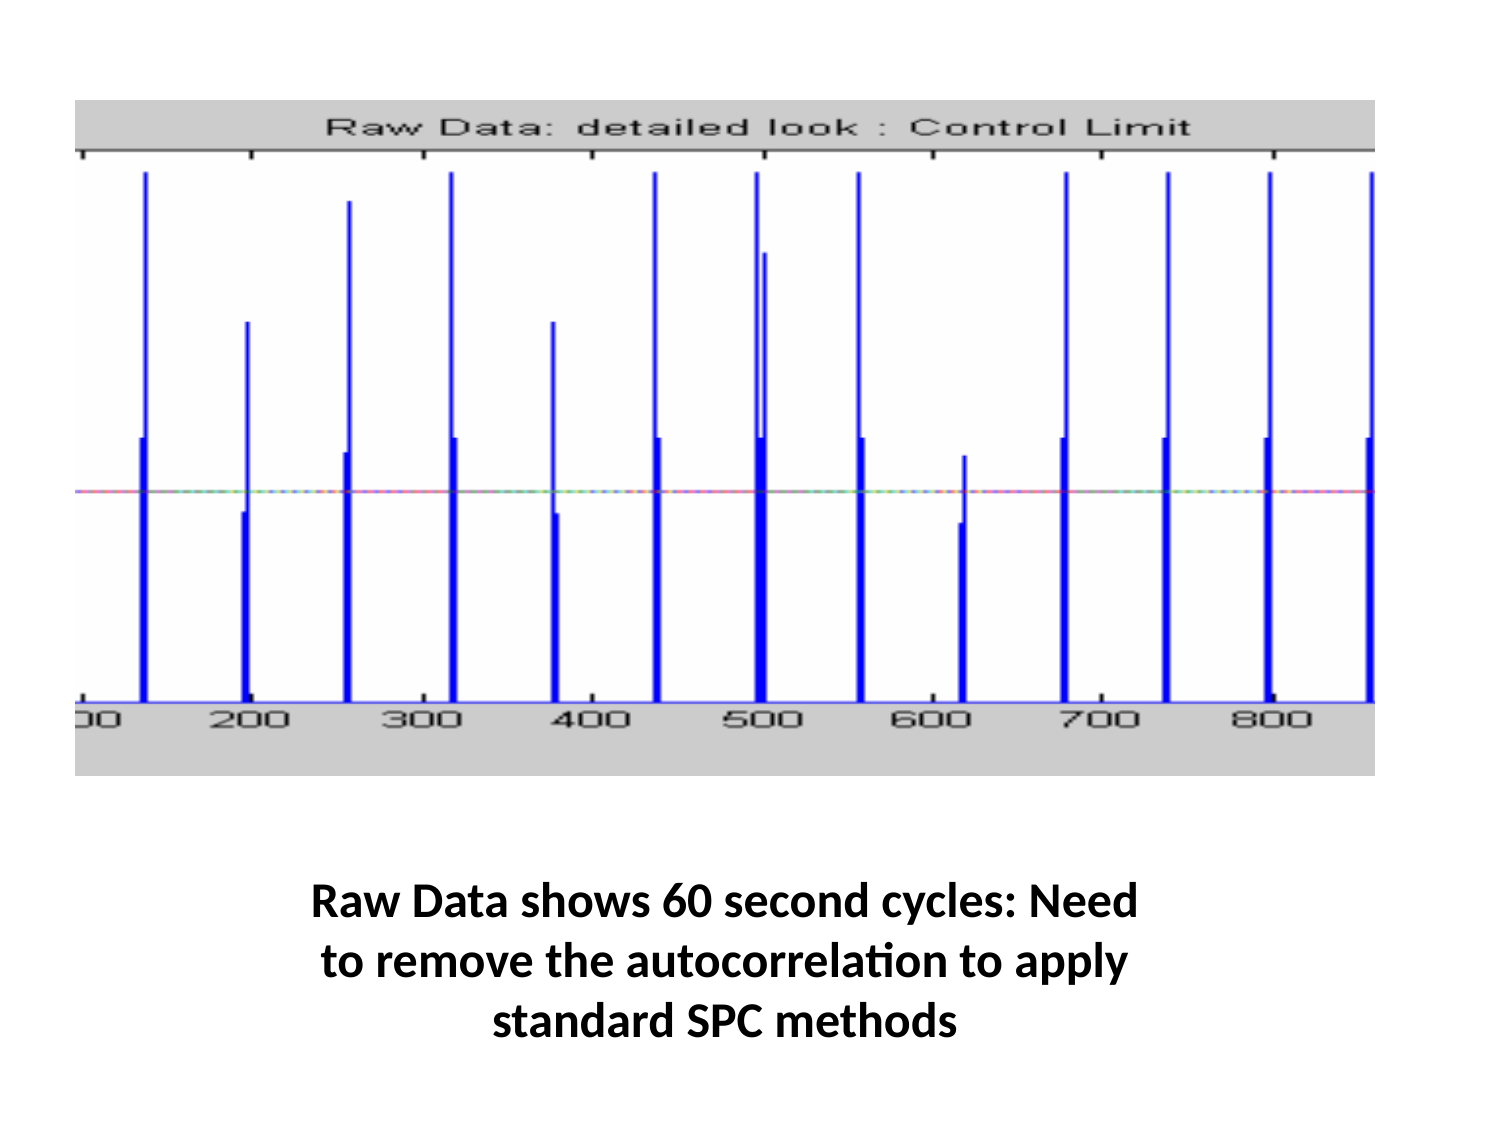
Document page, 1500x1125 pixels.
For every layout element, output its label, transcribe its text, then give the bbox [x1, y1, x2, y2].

picture [74, 100, 1376, 776]
text_box Raw Data shows 60 second cycles: Need to remove the autocorrelation to apply standard SPC methods [275, 962, 1175, 1056]
